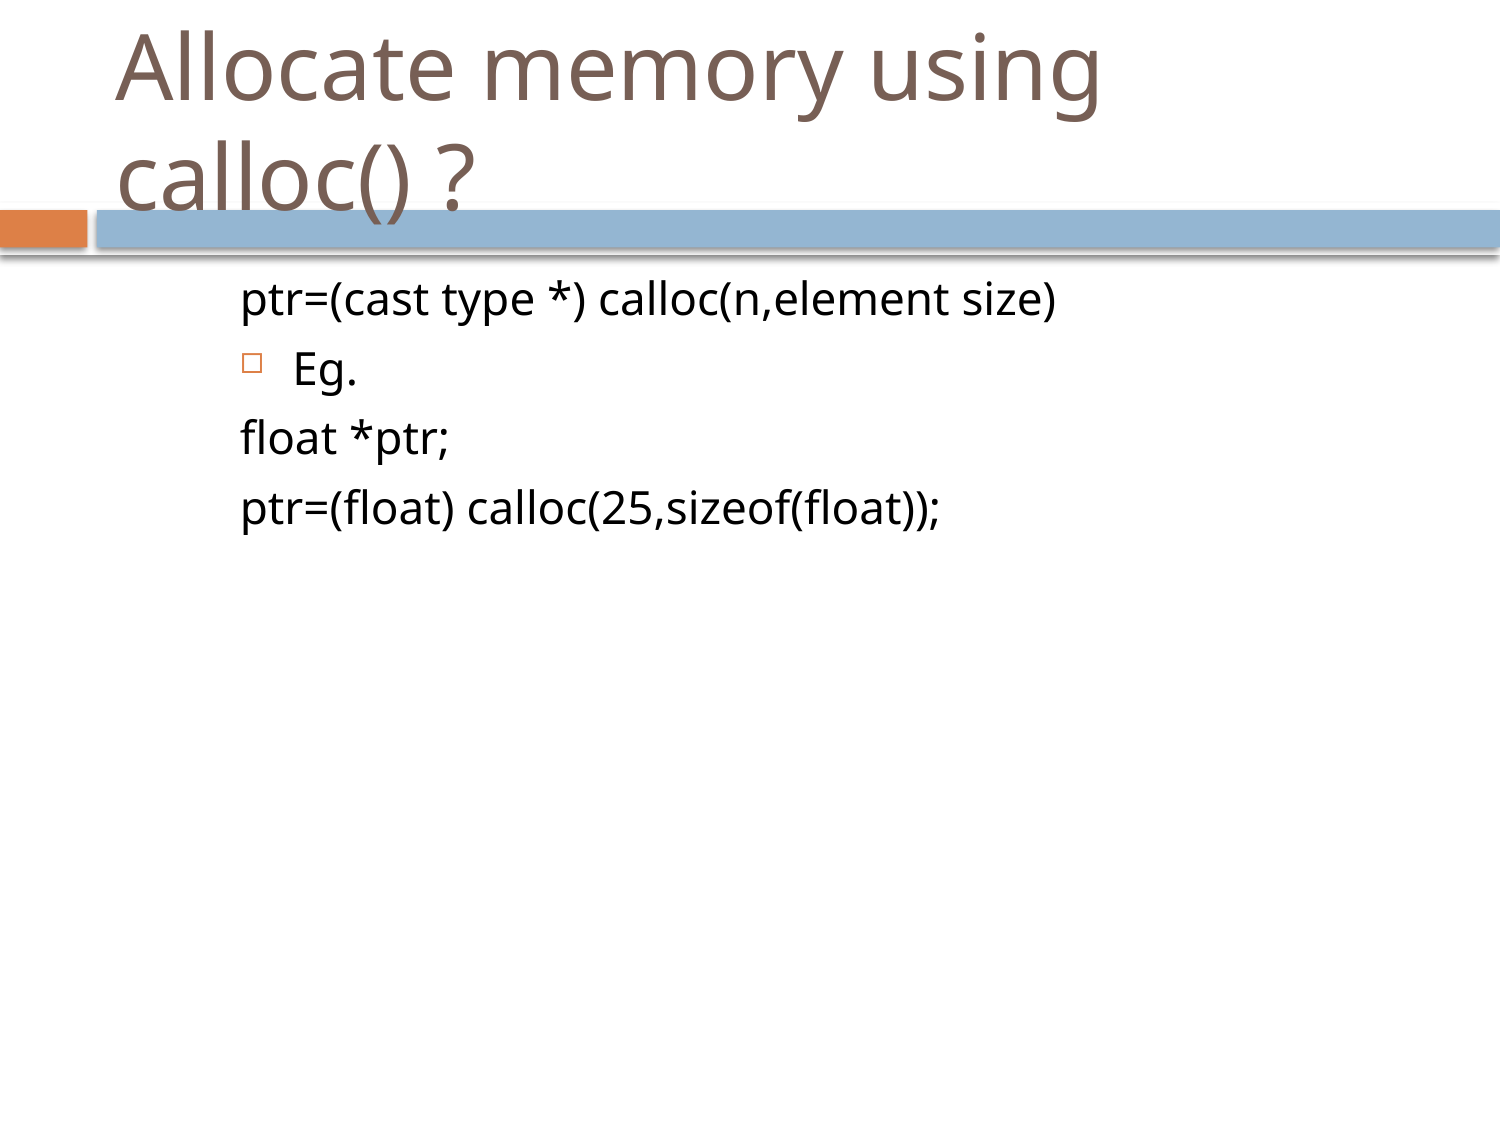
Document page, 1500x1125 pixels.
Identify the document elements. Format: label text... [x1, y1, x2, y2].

list ptr=(cast type *) calloc(n,element size) Eg. float *ptr; ptr=(float) calloc(25,sizeof(float)); [225, 262, 1425, 1005]
title Allocate memory using calloc() ? [100, 37, 1438, 200]
